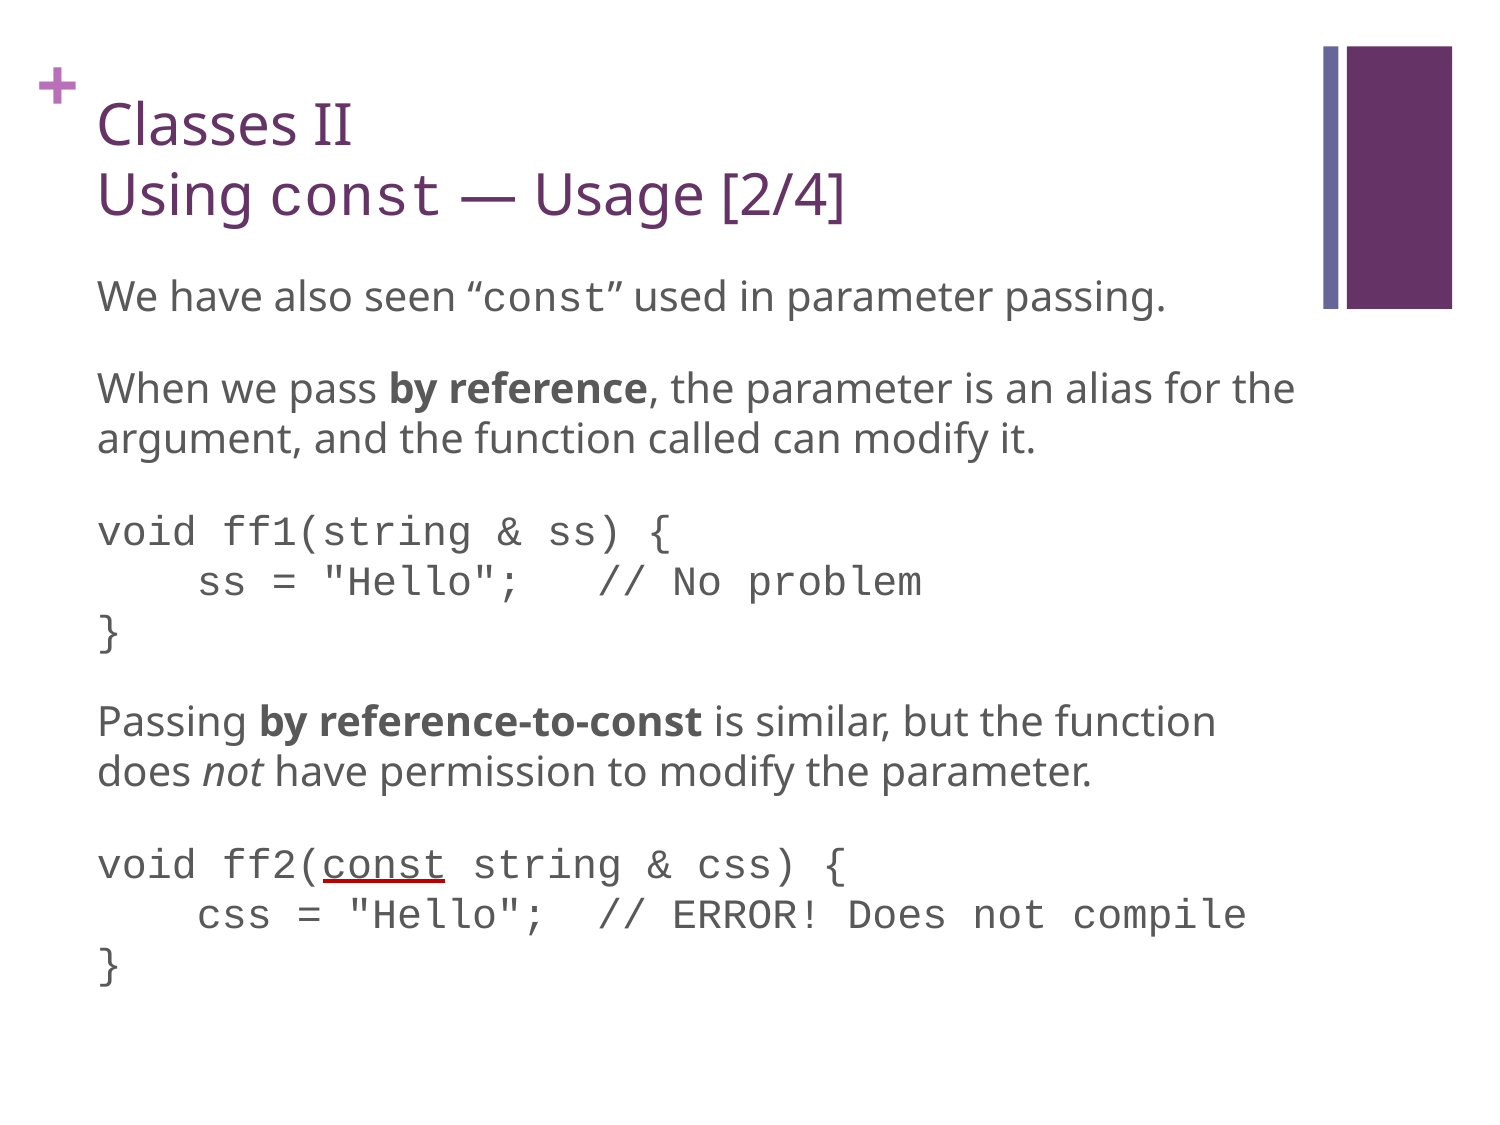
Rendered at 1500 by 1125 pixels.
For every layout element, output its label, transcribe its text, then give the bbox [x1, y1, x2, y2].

title Classes II Using const — Usage [2/4] [81, 79, 1322, 238]
list We have also seen “const” used in parameter passing. When we pass by reference, the parameter is an alias for the argument, and the function called can modify it. void ff1(string & ss) { ss = "Hello"; // No problem } Passing by reference-to-const is similar, but the function does not have permission to modify the parameter. void ff2(const string & css) { css = "Hello"; // ERROR! Does not compile } [81, 262, 1322, 1038]
